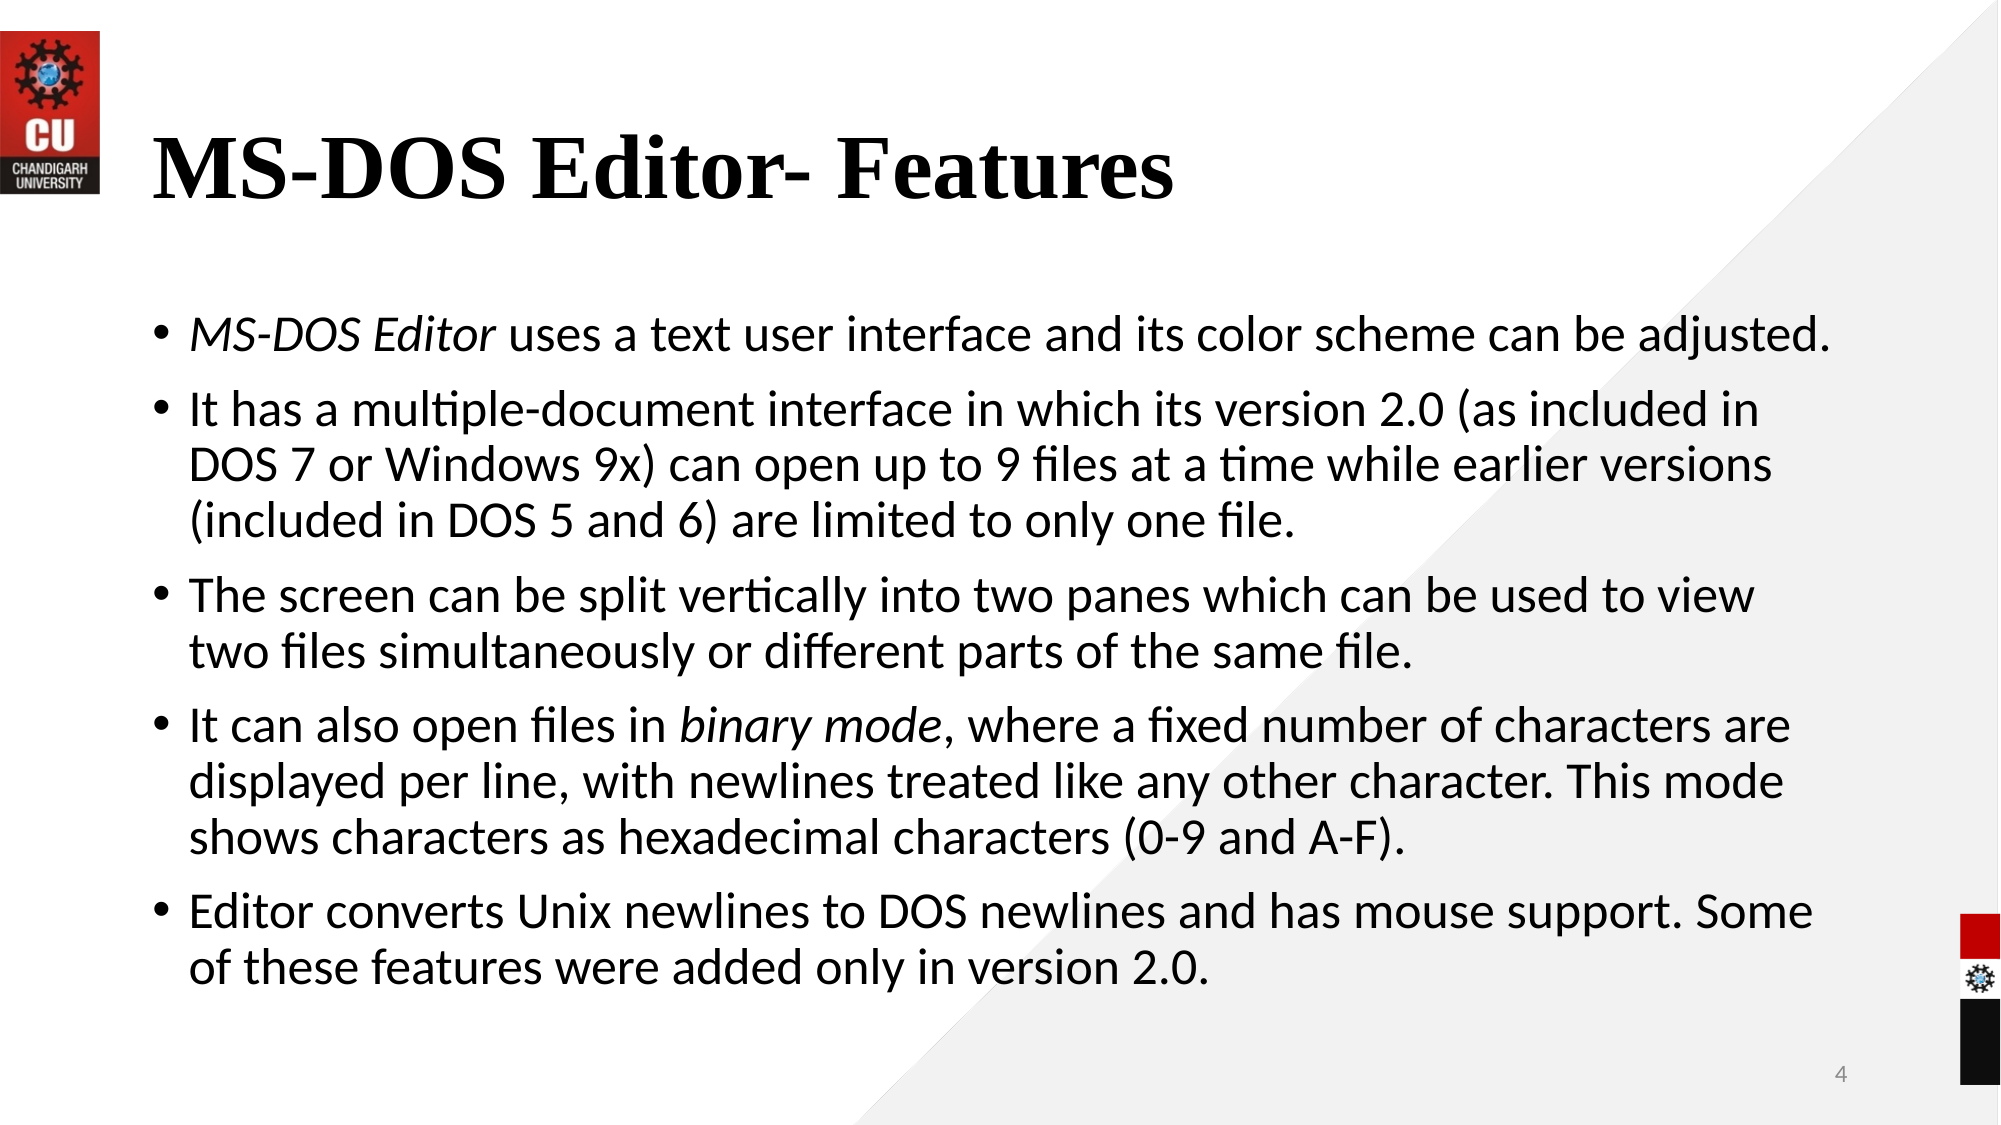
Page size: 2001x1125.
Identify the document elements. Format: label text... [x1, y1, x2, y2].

list MS-DOS Editor uses a text user interface and its color scheme can be adjusted. It has a multiple-document interface in which its version 2.0 (as included in DOS 7 or Windows 9x) can open up to 9 files at a time while earlier versions (included in DOS 5 and 6) are limited to only one file. The screen can be split vertically into two panes which can be used to view two files simultaneously or different parts of the same file. It can also open files in binary mode, where a fixed number of characters are displayed per line, with newlines treated like any other character. This mode shows characters as hexadecimal characters (0-9 and A-F). Editor converts Unix newlines to DOS newlines and has mouse support. Some of these features were added only in version 2.0. [137, 299, 1863, 1014]
title MS-DOS Editor- Features [137, 59, 1863, 278]
slide_number 4 [1412, 1042, 1863, 1103]
picture [0, 0, 2001, 1125]
